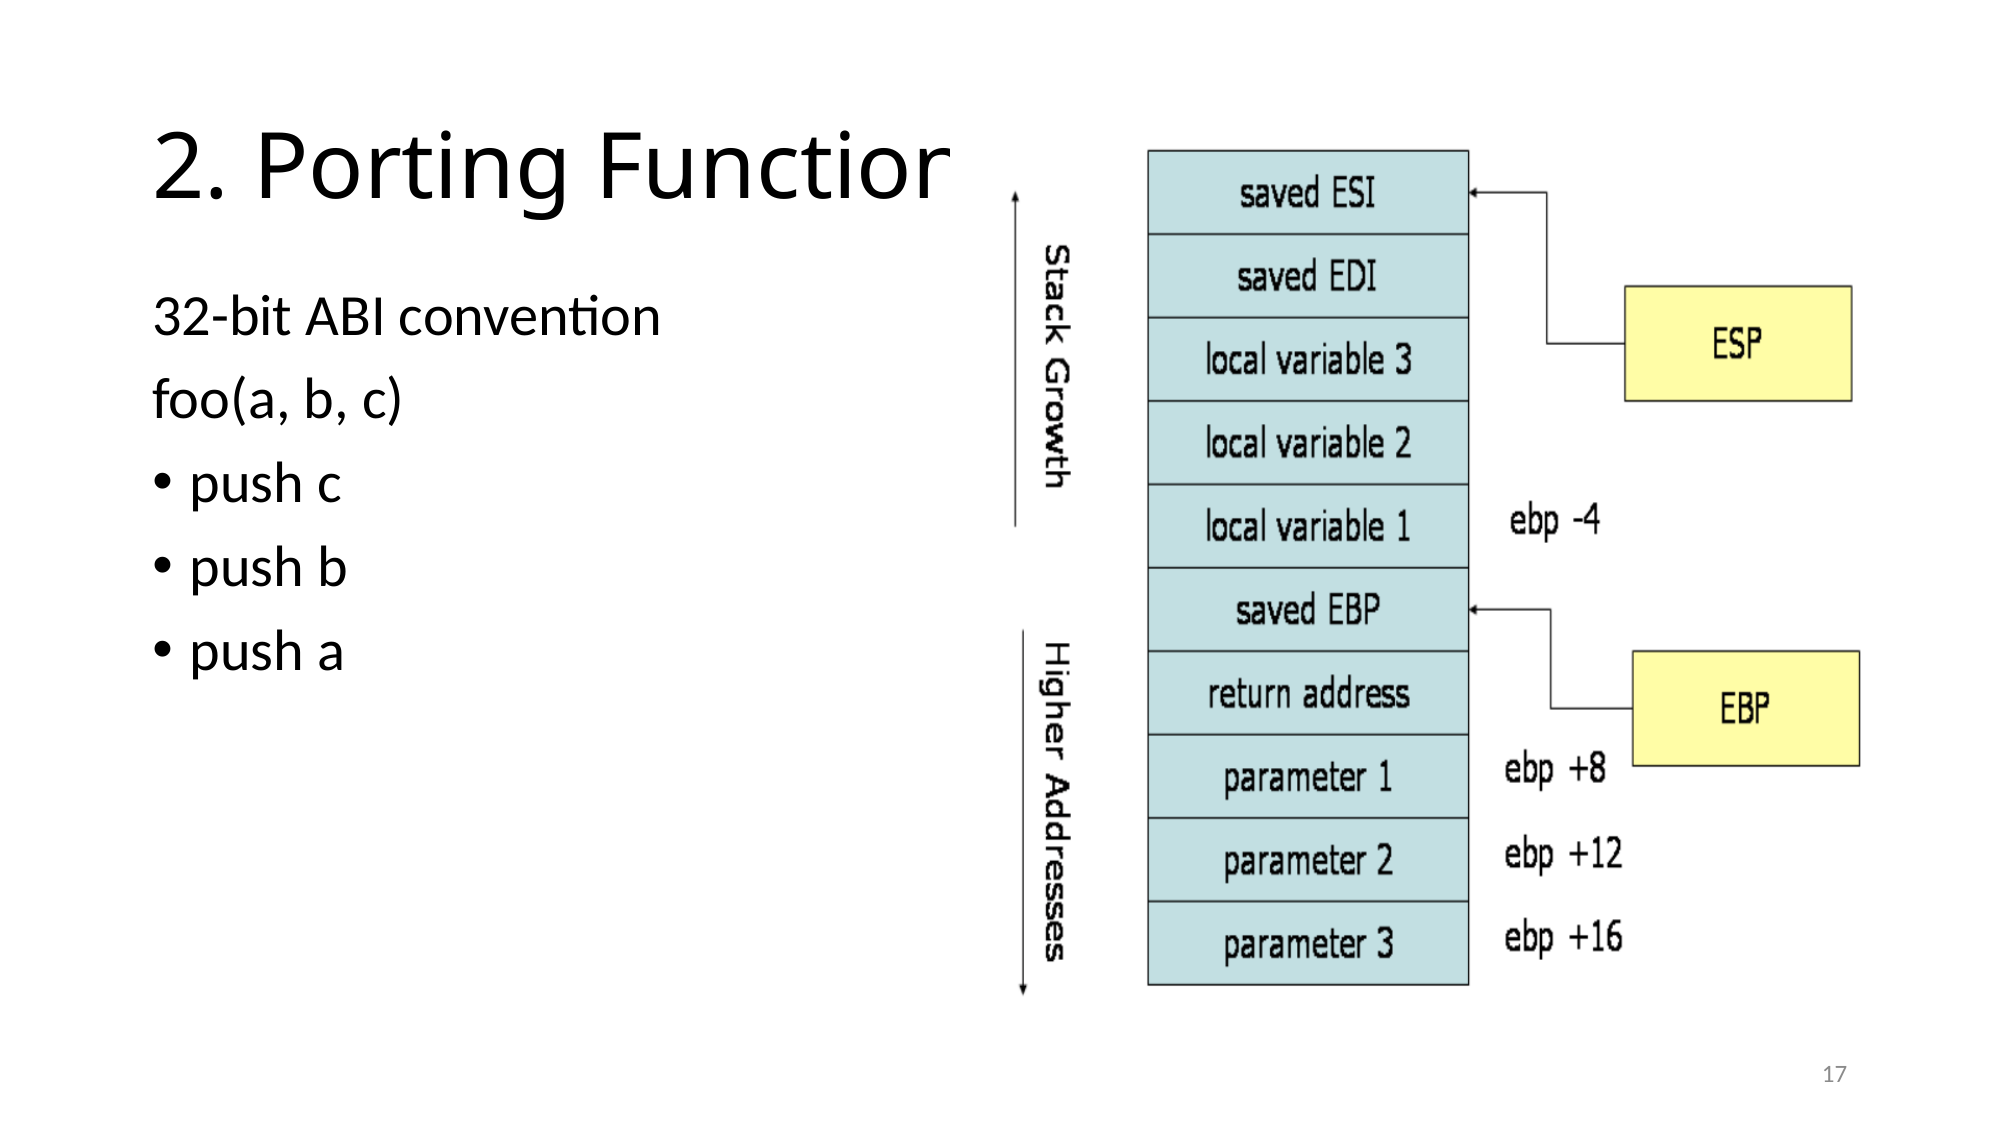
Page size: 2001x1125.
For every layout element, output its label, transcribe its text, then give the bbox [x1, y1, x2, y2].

list 32-bit ABI convention foo(a, b, c) push c push b push a [137, 277, 949, 992]
slide_number 17 [1412, 1042, 1863, 1103]
picture [949, 126, 1911, 1034]
title 2. Porting Functions [137, 59, 1863, 277]
